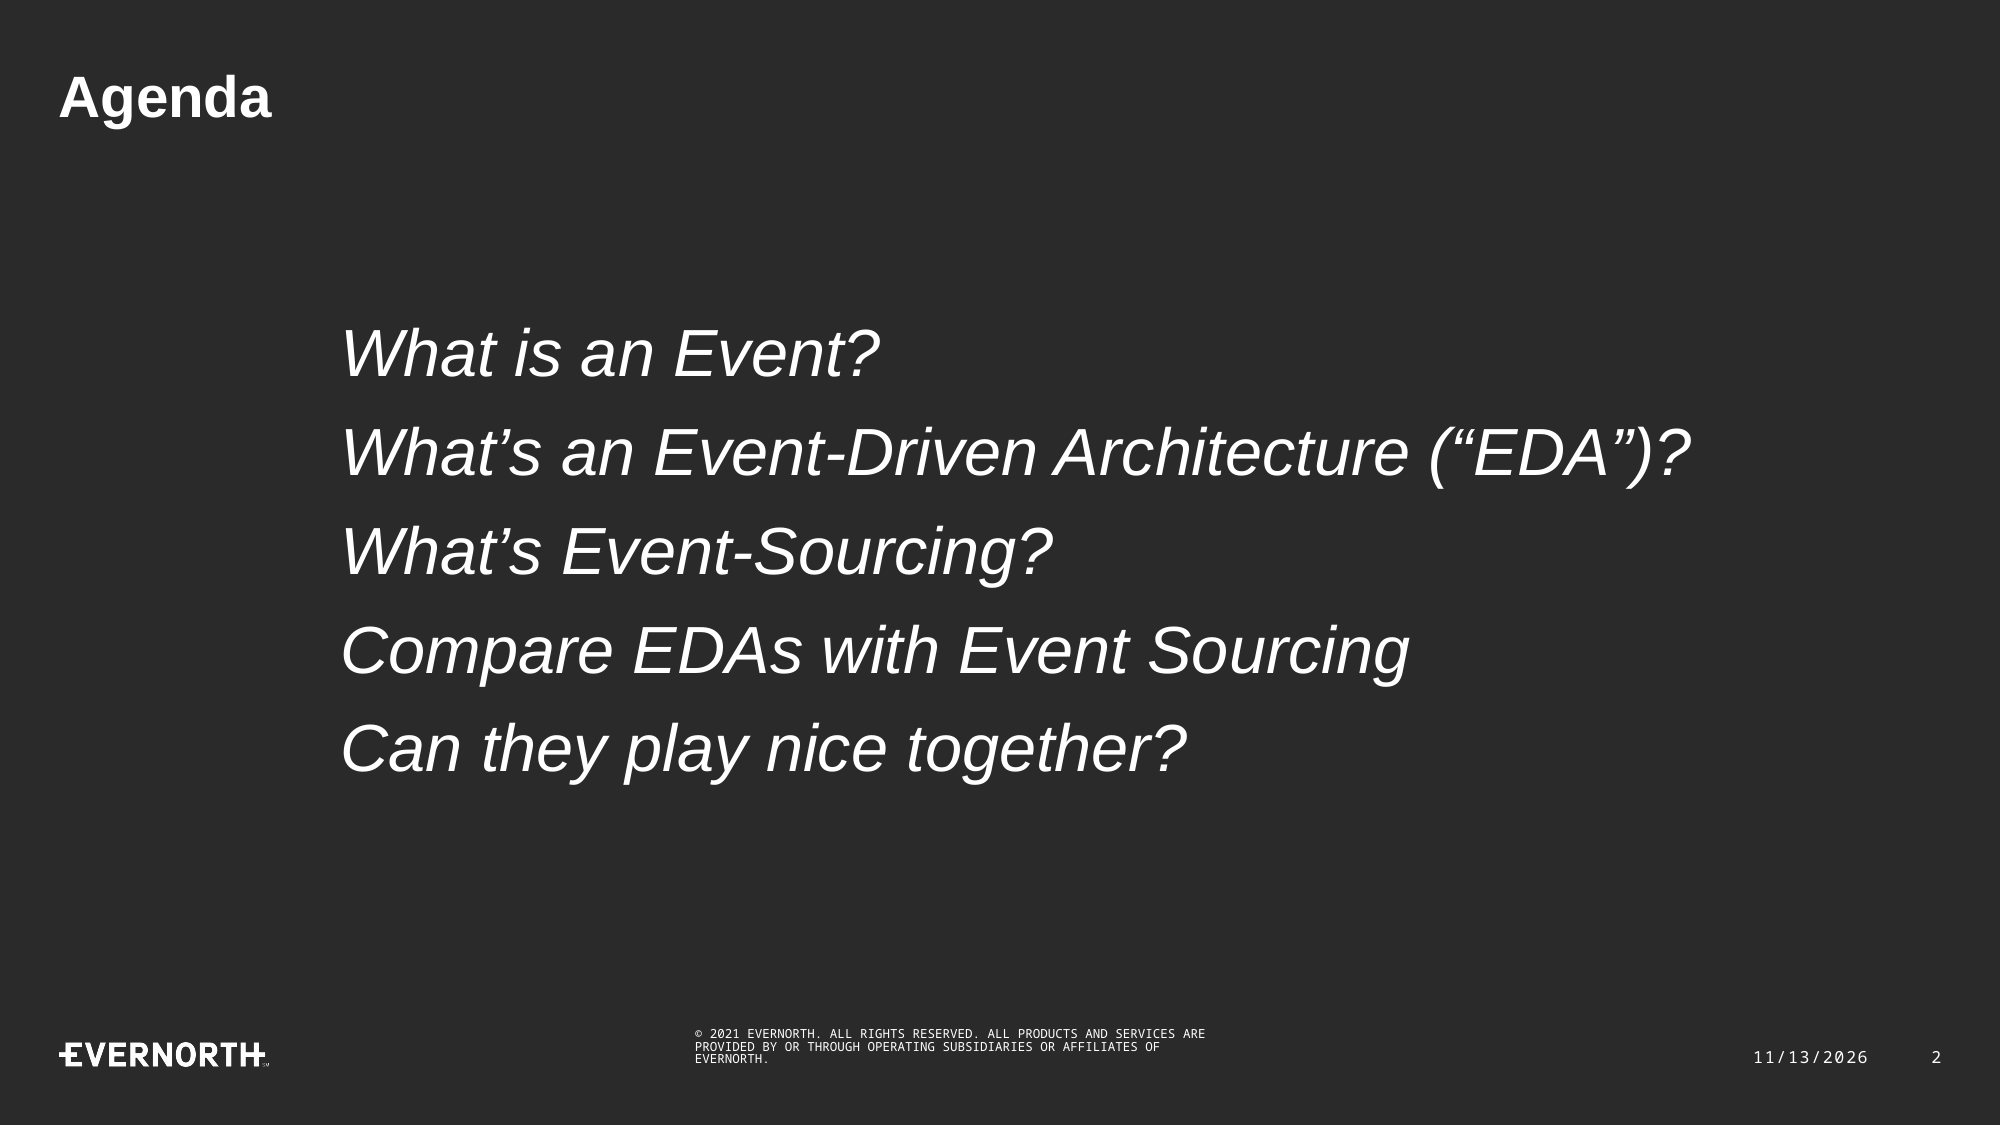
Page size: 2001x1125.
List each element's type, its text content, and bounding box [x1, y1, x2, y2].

slide_number 2 [1897, 1040, 1942, 1071]
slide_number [1622, 1040, 1868, 1071]
list What is an Event? What’s an Event-Driven Architecture (“EDA”)? What’s Event-Sourcing? Compare EDAs with Event Sourcing Can they play nice together? [340, 115, 1882, 980]
title Agenda [58, 59, 1145, 235]
picture [59, 1042, 269, 1067]
